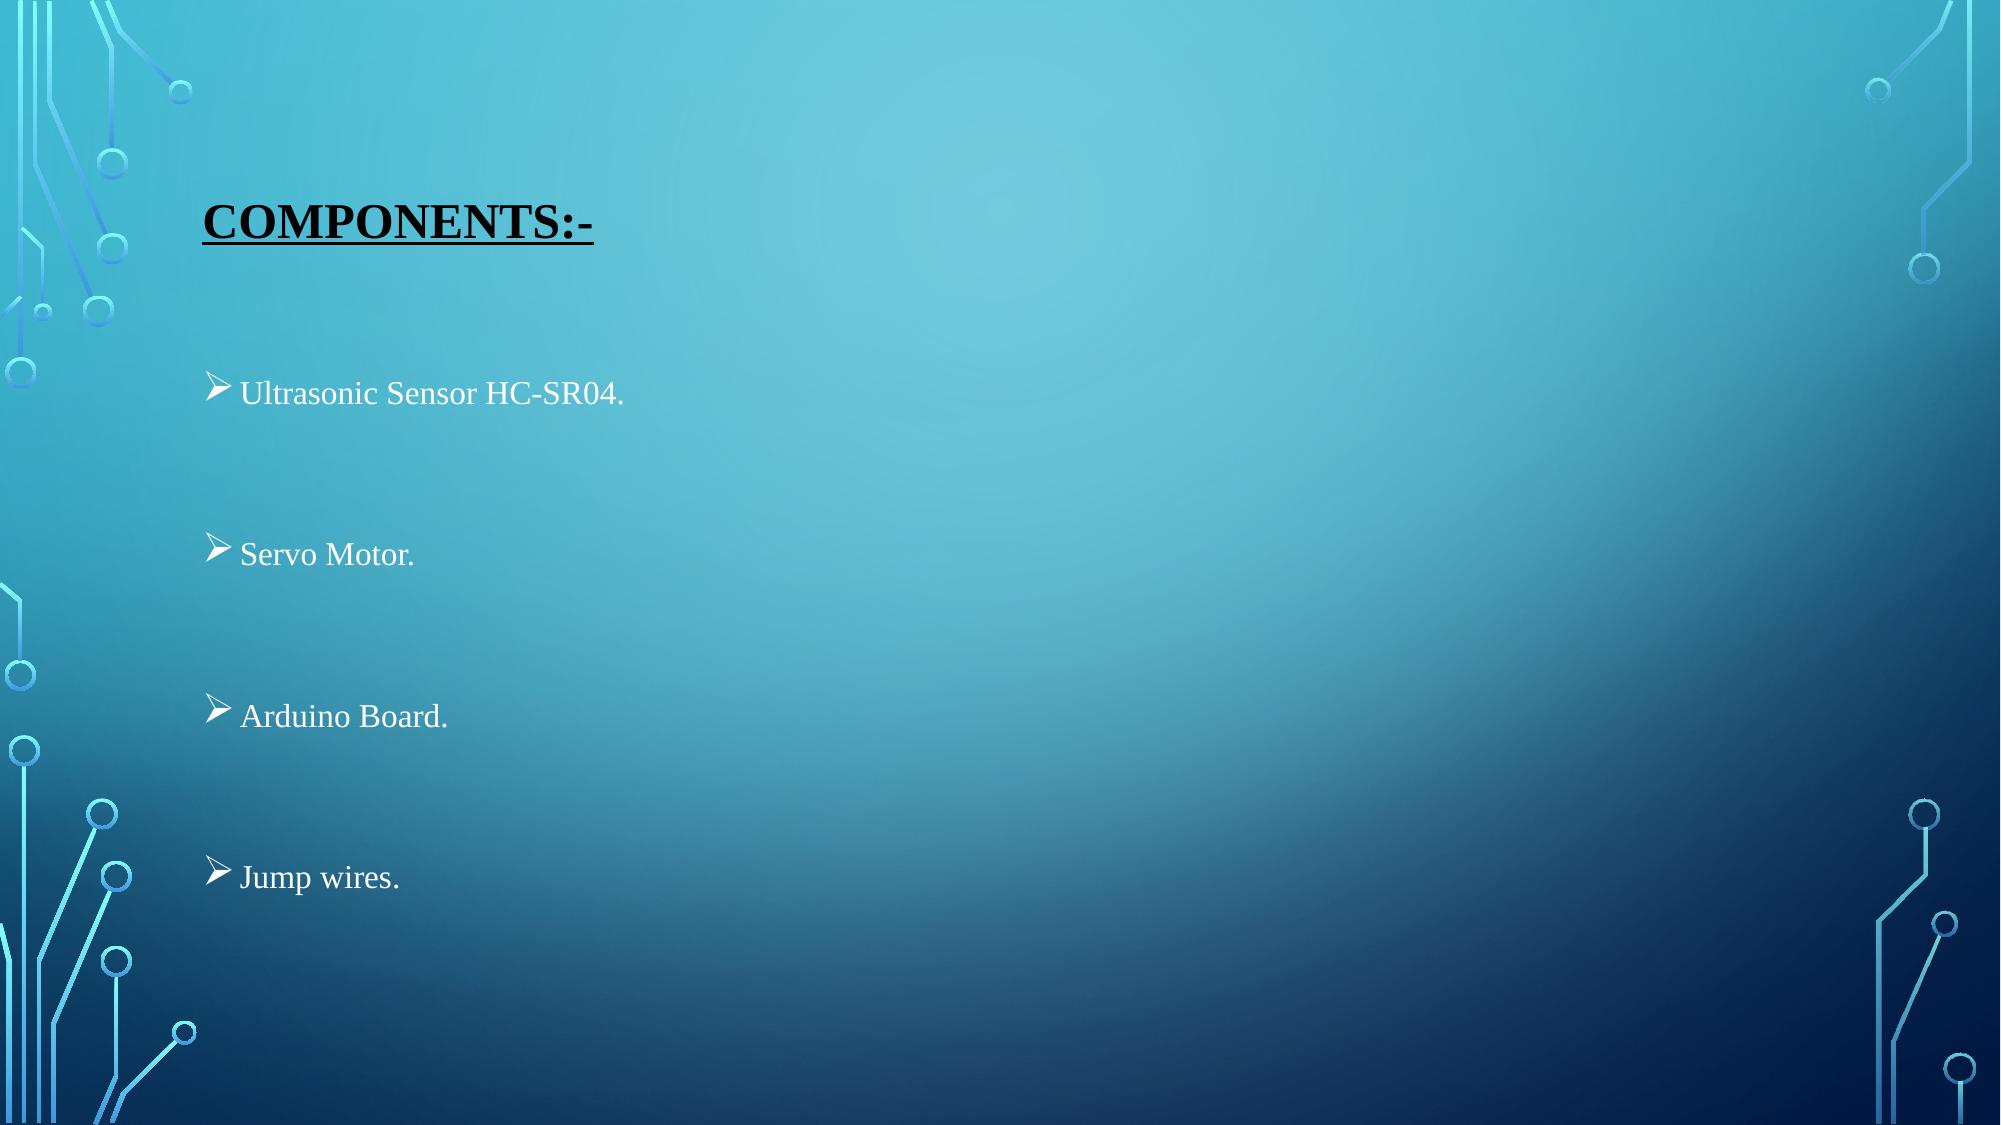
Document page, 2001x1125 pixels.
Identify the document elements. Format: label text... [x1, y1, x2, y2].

list Ultrasonic Sensor HC-SR04. Servo Motor. Arduino Board. Jump wires. [187, 343, 1813, 1011]
title COMPONENTS:- [187, 101, 1813, 343]
